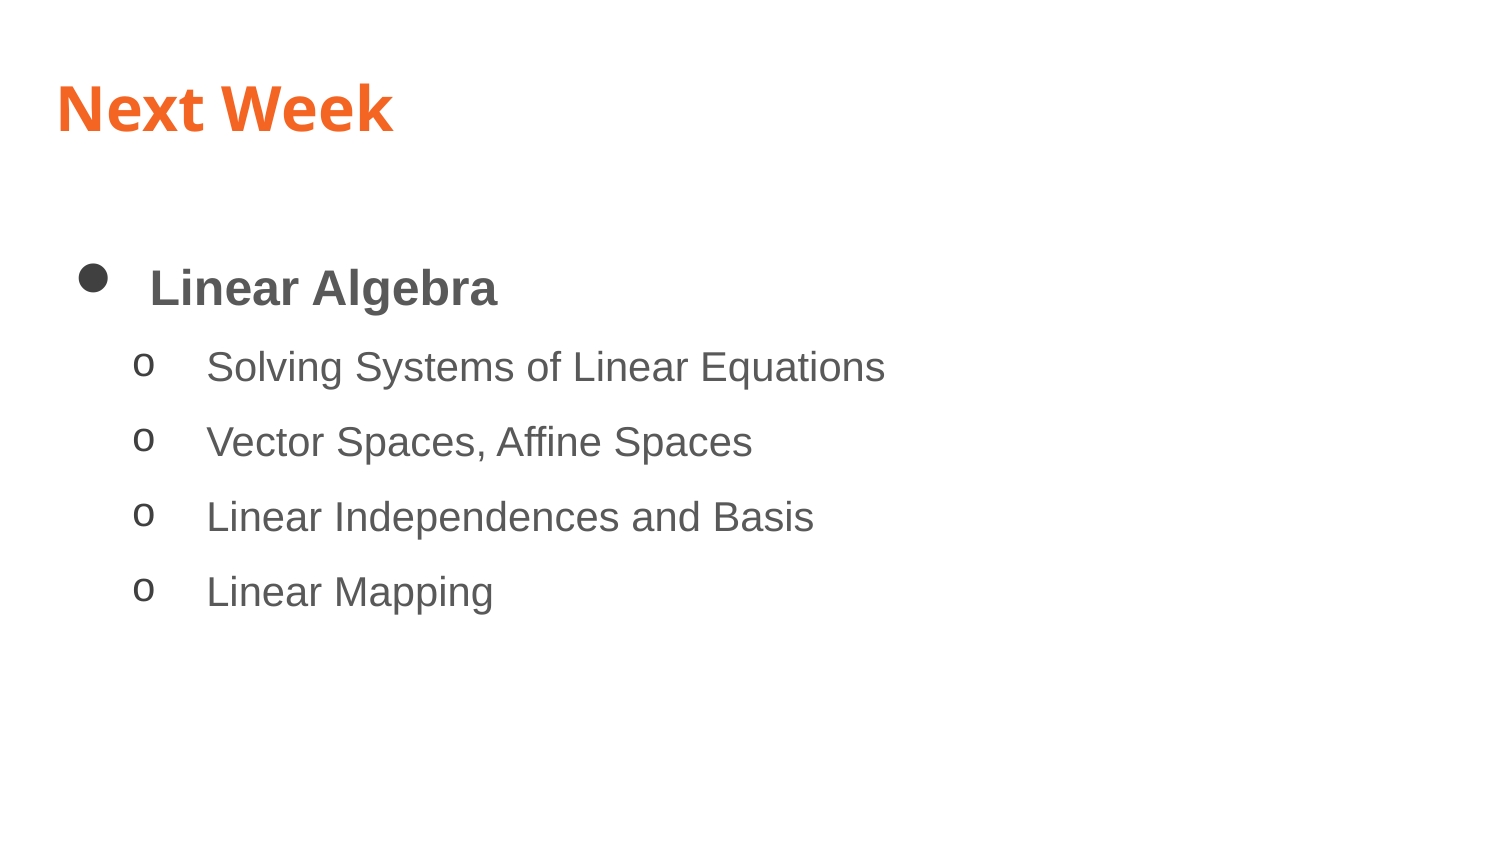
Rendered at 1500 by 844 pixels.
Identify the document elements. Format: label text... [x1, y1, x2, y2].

text_box Linear Algebra Solving Systems of Linear Equations Vector Spaces, Affine Spaces Linear Independences and Basis Linear Mapping [59, 217, 1441, 623]
title Next Week [40, 54, 1500, 181]
